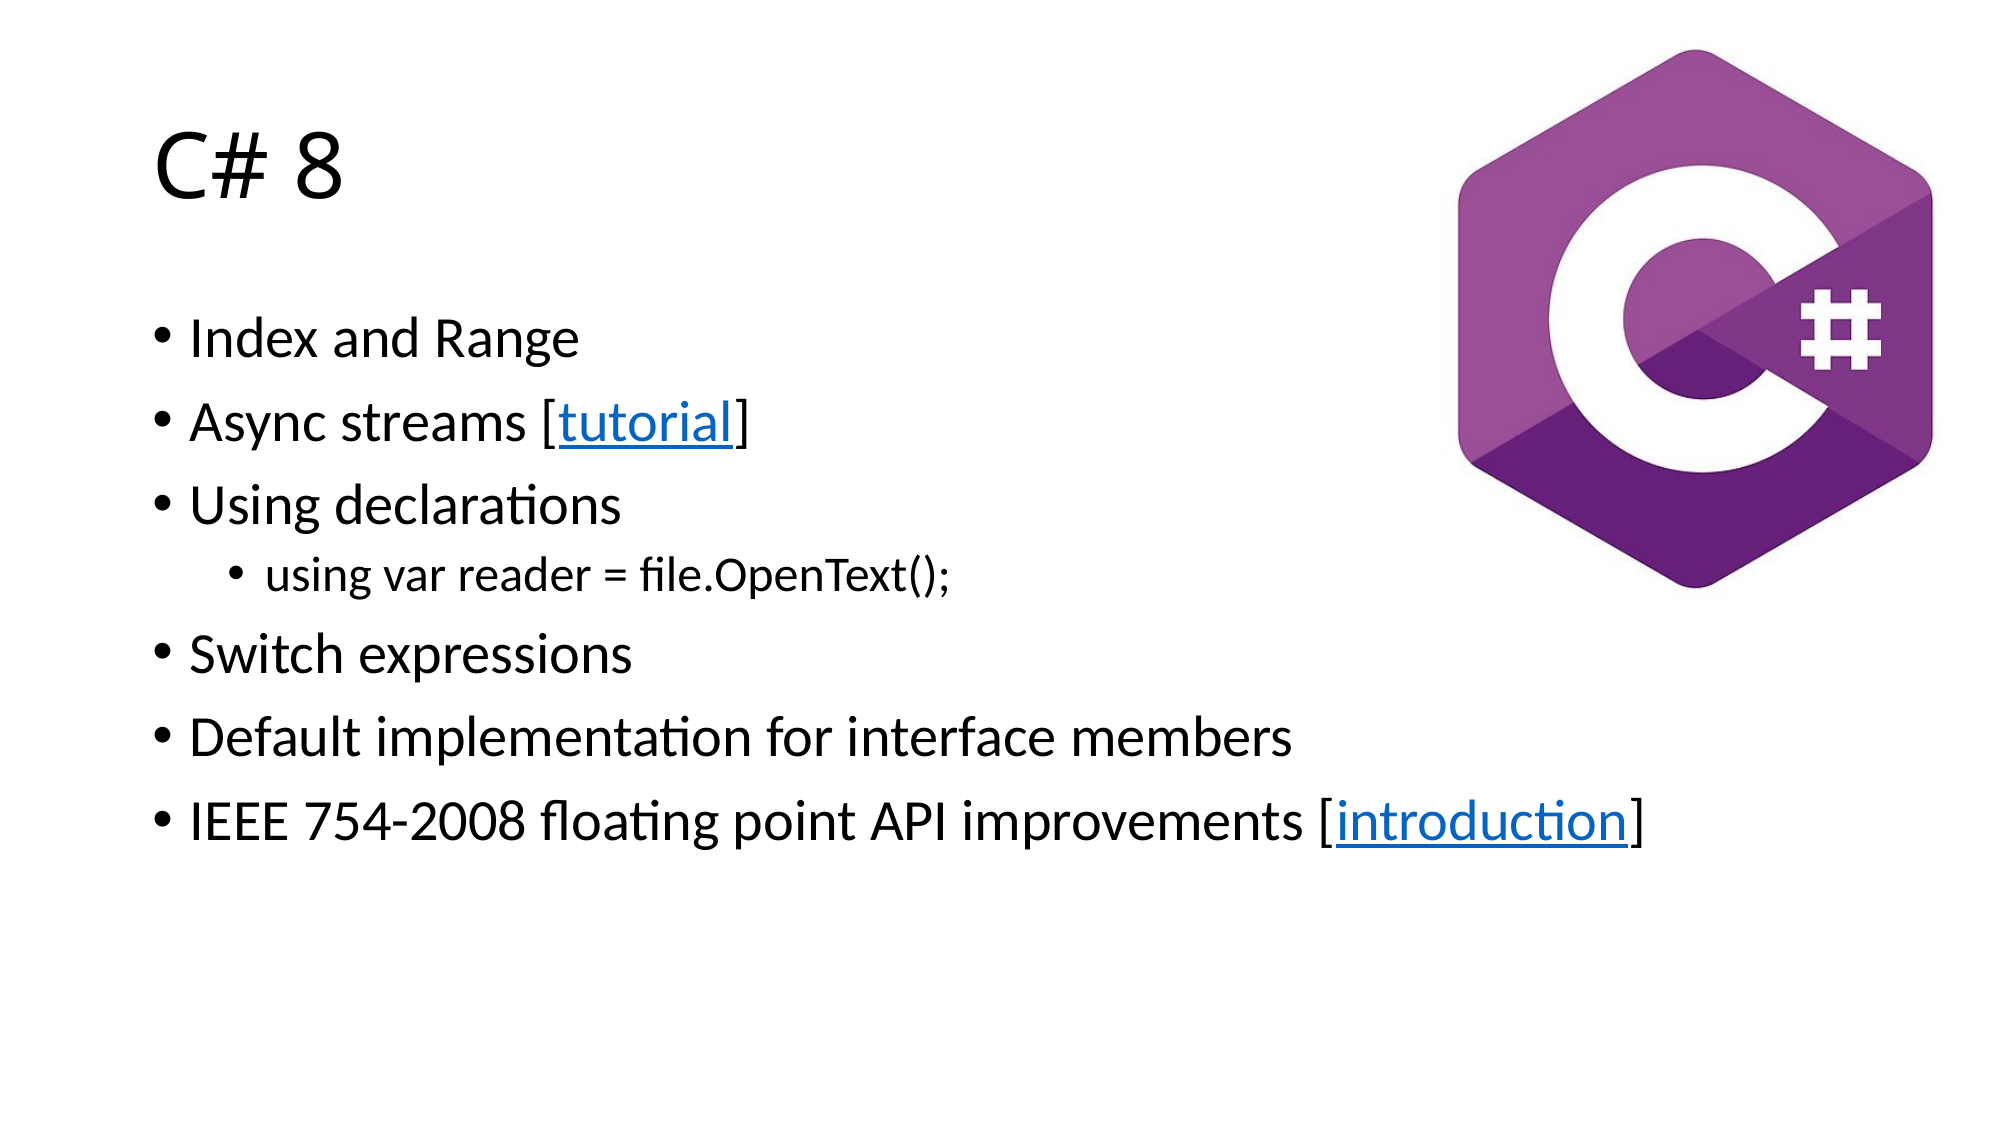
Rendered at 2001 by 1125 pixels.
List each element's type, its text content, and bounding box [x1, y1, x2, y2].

picture [1389, 13, 2000, 625]
list Index and Range Async streams [tutorial] Using declarations using var reader = file.OpenText(); Switch expressions Default implementation for interface members IEEE 754-2008 floating point API improvements [introduction] [137, 299, 1863, 1014]
title C# 8 [137, 59, 1389, 278]
